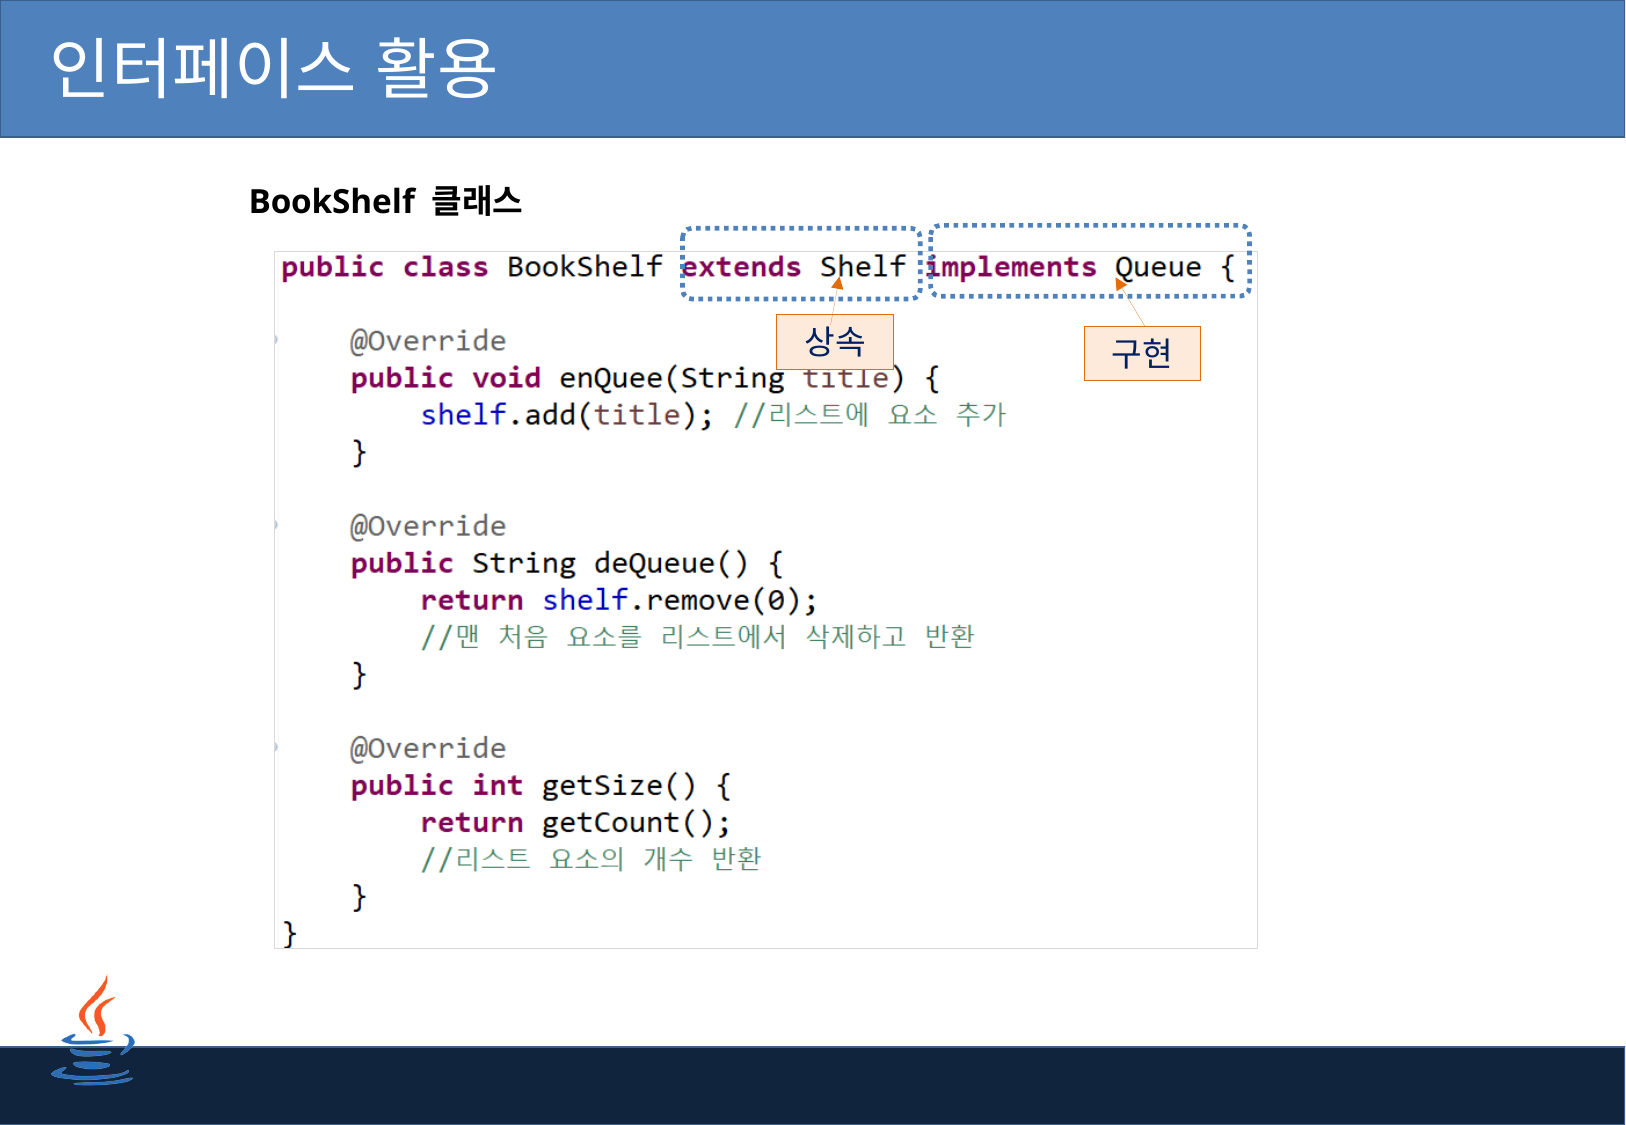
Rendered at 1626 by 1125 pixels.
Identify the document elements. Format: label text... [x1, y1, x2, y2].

picture [274, 250, 1258, 950]
text_box [928, 223, 1252, 249]
title 인터페이스 활용 [0, 0, 1018, 138]
text_box [680, 226, 923, 249]
picture [38, 973, 151, 1086]
text_box BookShelf 클래스 [233, 172, 541, 228]
